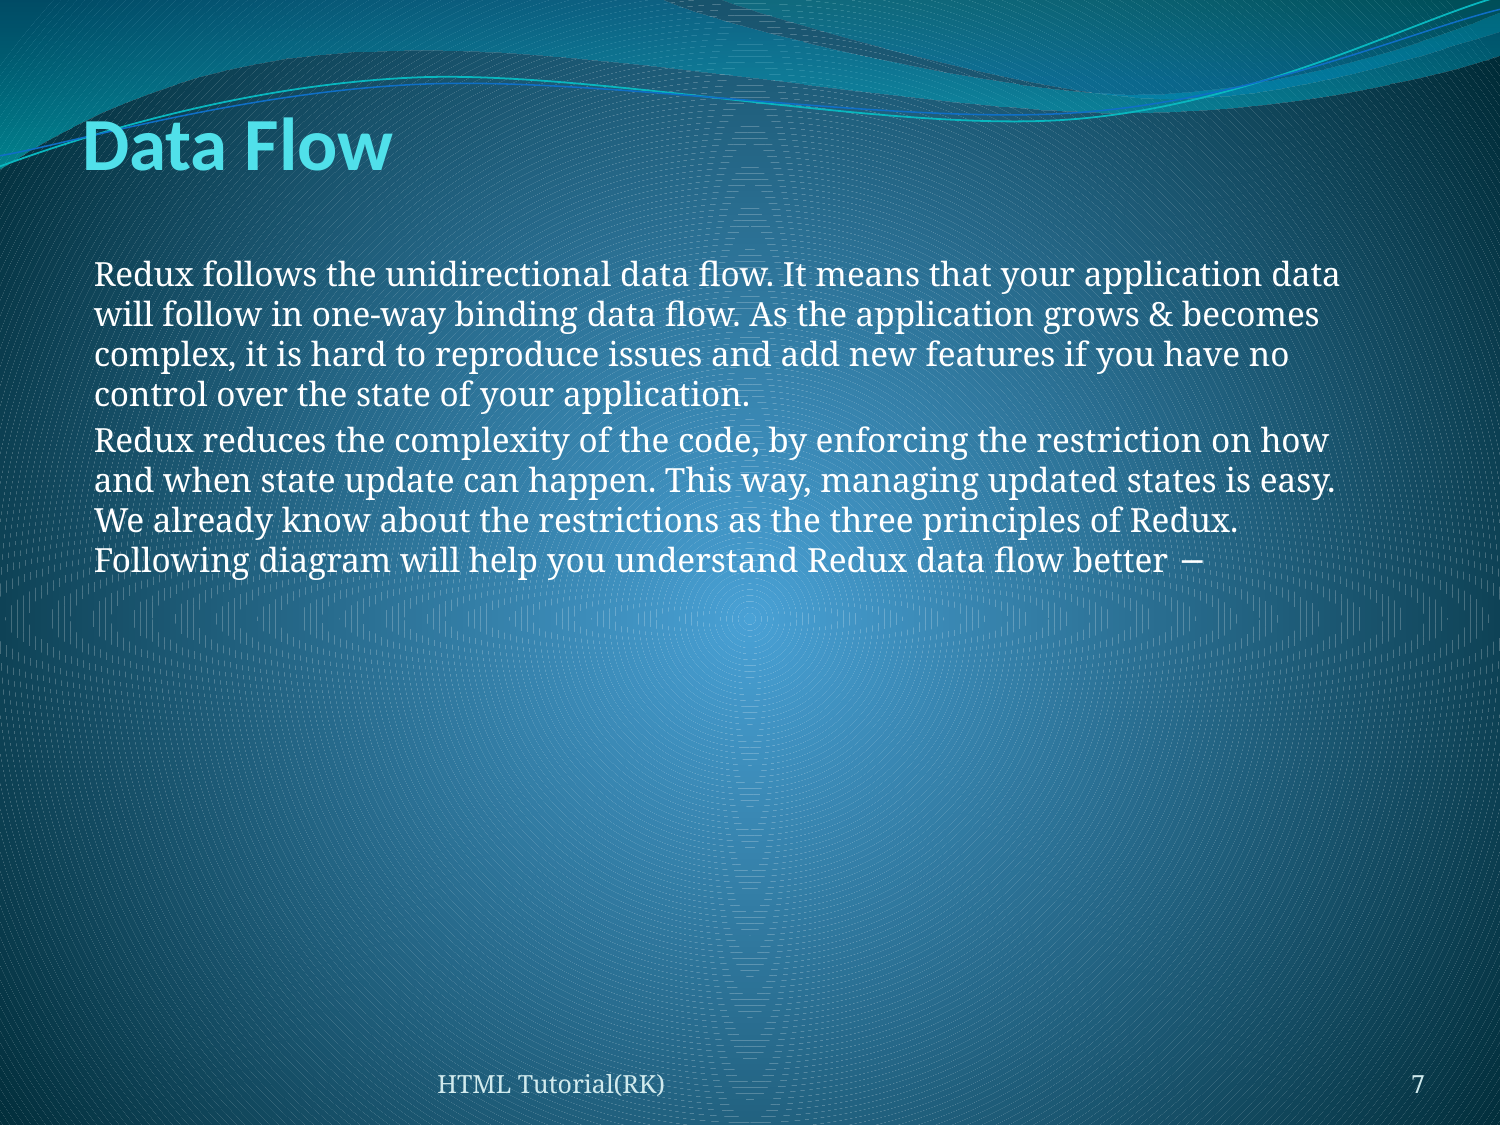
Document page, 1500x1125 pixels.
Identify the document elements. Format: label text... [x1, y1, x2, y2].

footer HTML Tutorial(RK) [437, 1042, 988, 1103]
slide_number 7 [1299, 1042, 1425, 1103]
subtitle Redux follows the unidirectional data flow. It means that your application data will follow in one-way binding data flow. As the application grows & becomes complex, it is hard to reproduce issues and add new features if you have no control over the state of your application. Redux reduces the complexity of the code, by enforcing the restriction on how and when state update can happen. This way, managing updated states is easy. We already know about the restrictions as the three principles of Redux. Following diagram will help you understand Redux data flow better − [93, 246, 1376, 997]
title Data Flow [82, 93, 1370, 186]
